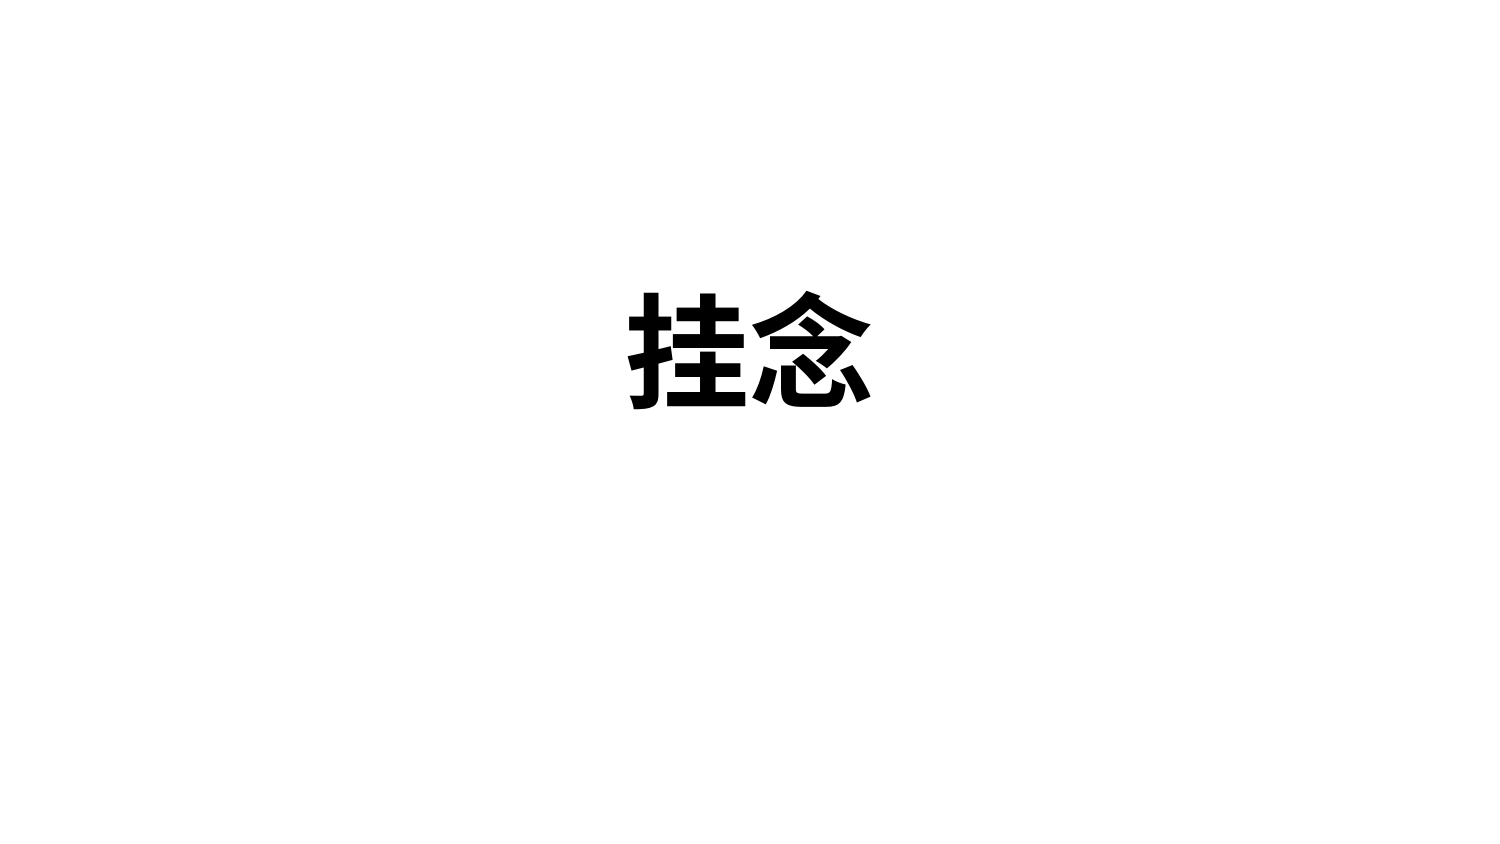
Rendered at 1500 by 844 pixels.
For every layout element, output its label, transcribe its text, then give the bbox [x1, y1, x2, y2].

title 挂念 [187, 138, 1313, 432]
